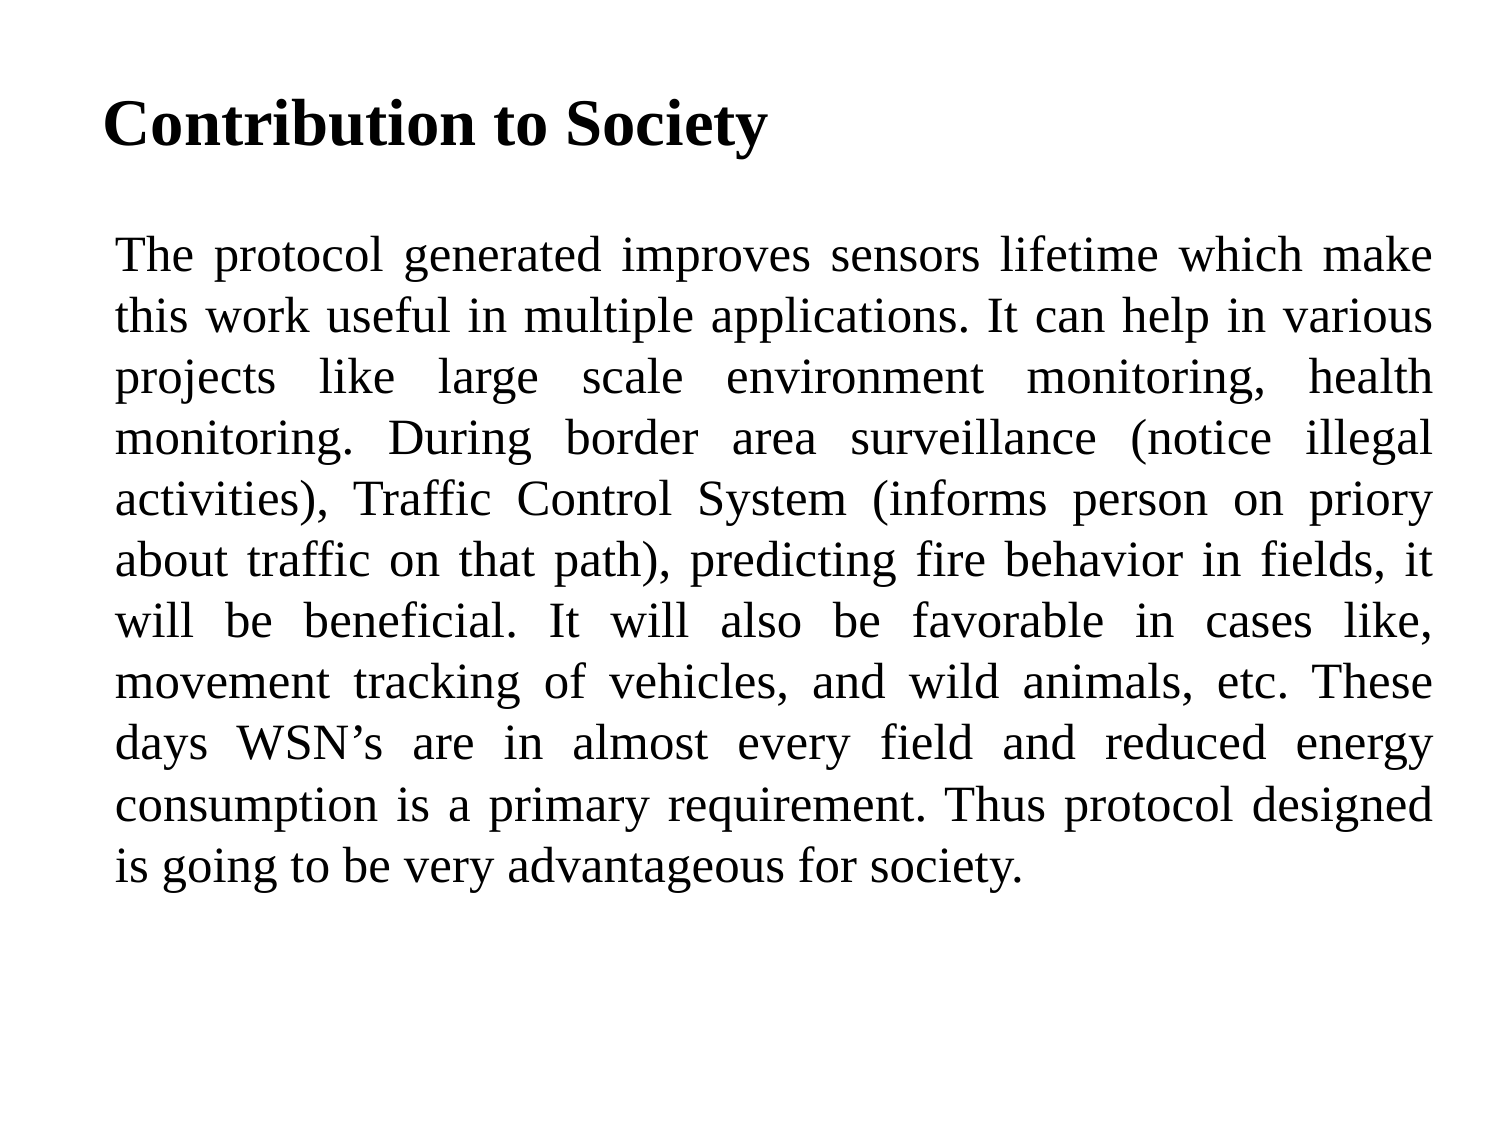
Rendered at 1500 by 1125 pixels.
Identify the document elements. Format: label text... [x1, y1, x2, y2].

title Contribution to Society [74, 24, 800, 213]
list The protocol generated improves sensors lifetime which make this work useful in multiple applications. It can help in various projects like large scale environment monitoring, health monitoring. During border area surveillance (notice illegal activities), Traffic Control System (informs person on priory about traffic on that path), predicting fire behavior in fields, it will be beneficial. It will also be favorable in cases like, movement tracking of vehicles, and wild animals, etc. These days WSN’s are in almost every field and reduced energy consumption is a primary requirement. Thus protocol designed is going to be very advantageous for society. [99, 212, 1450, 900]
